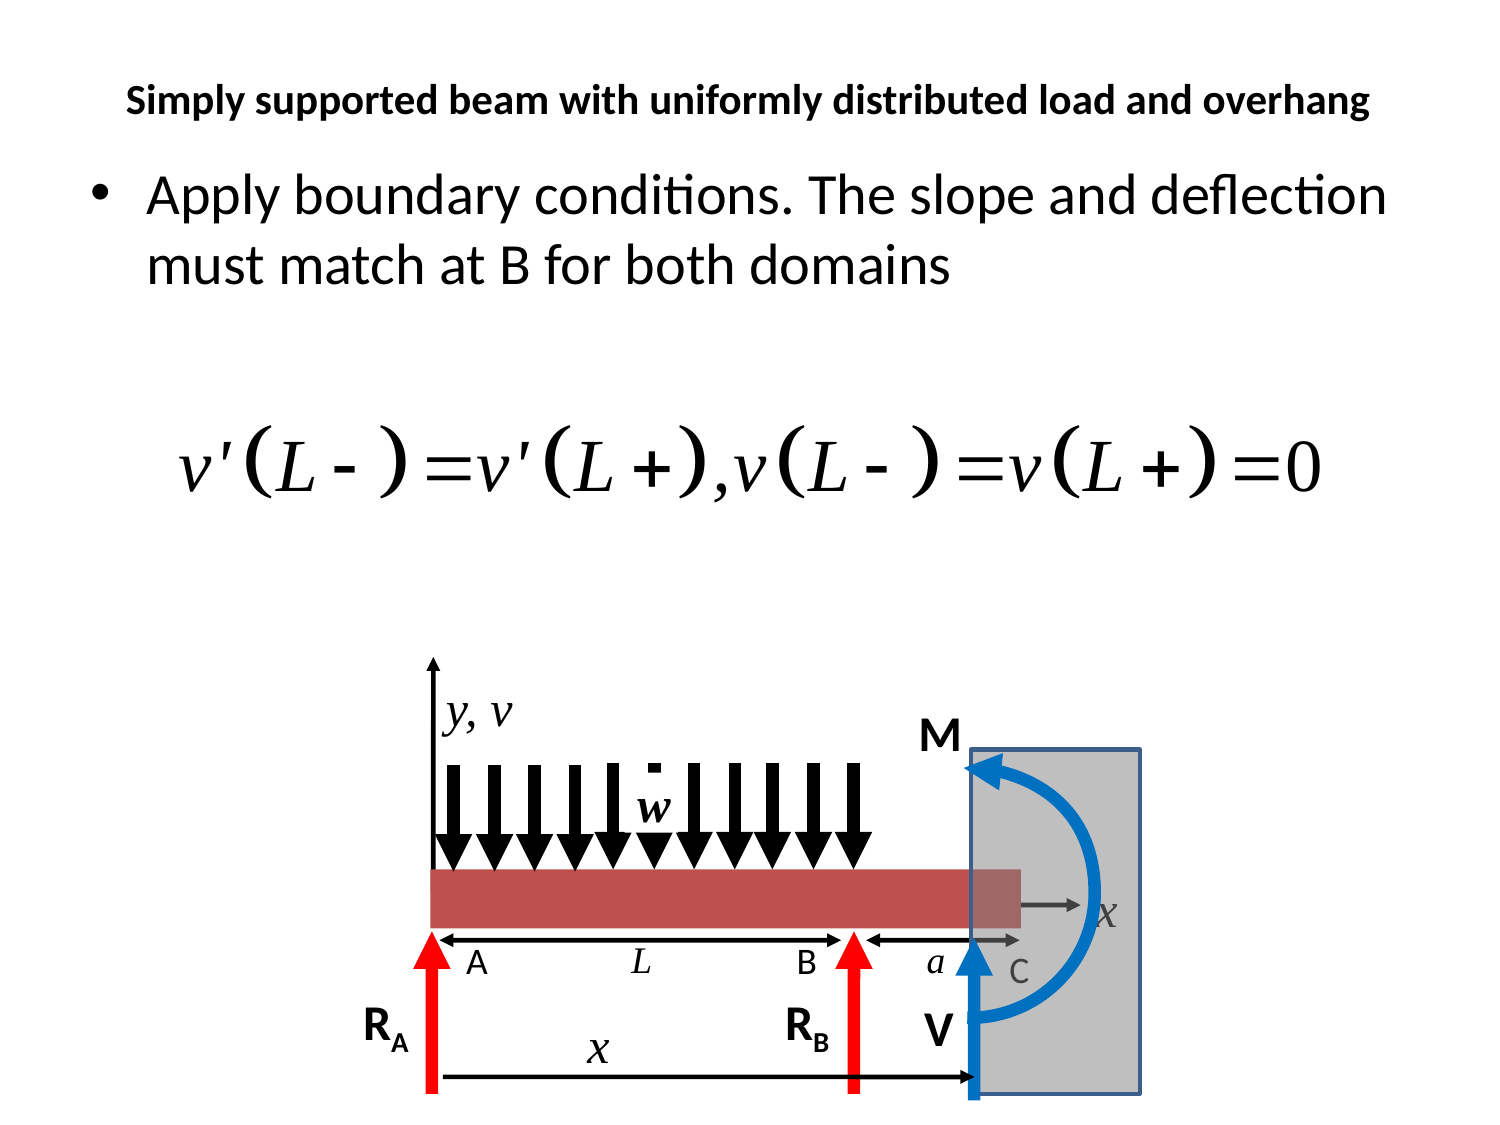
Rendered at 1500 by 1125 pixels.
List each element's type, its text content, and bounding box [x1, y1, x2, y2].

list Apply boundary conditions. The slope and deflection must match at B for both domains [75, 149, 1425, 1005]
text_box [167, 410, 1338, 536]
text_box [348, 656, 1140, 1101]
title Simply supported beam with uniformly distributed load and overhang [69, 45, 1428, 149]
